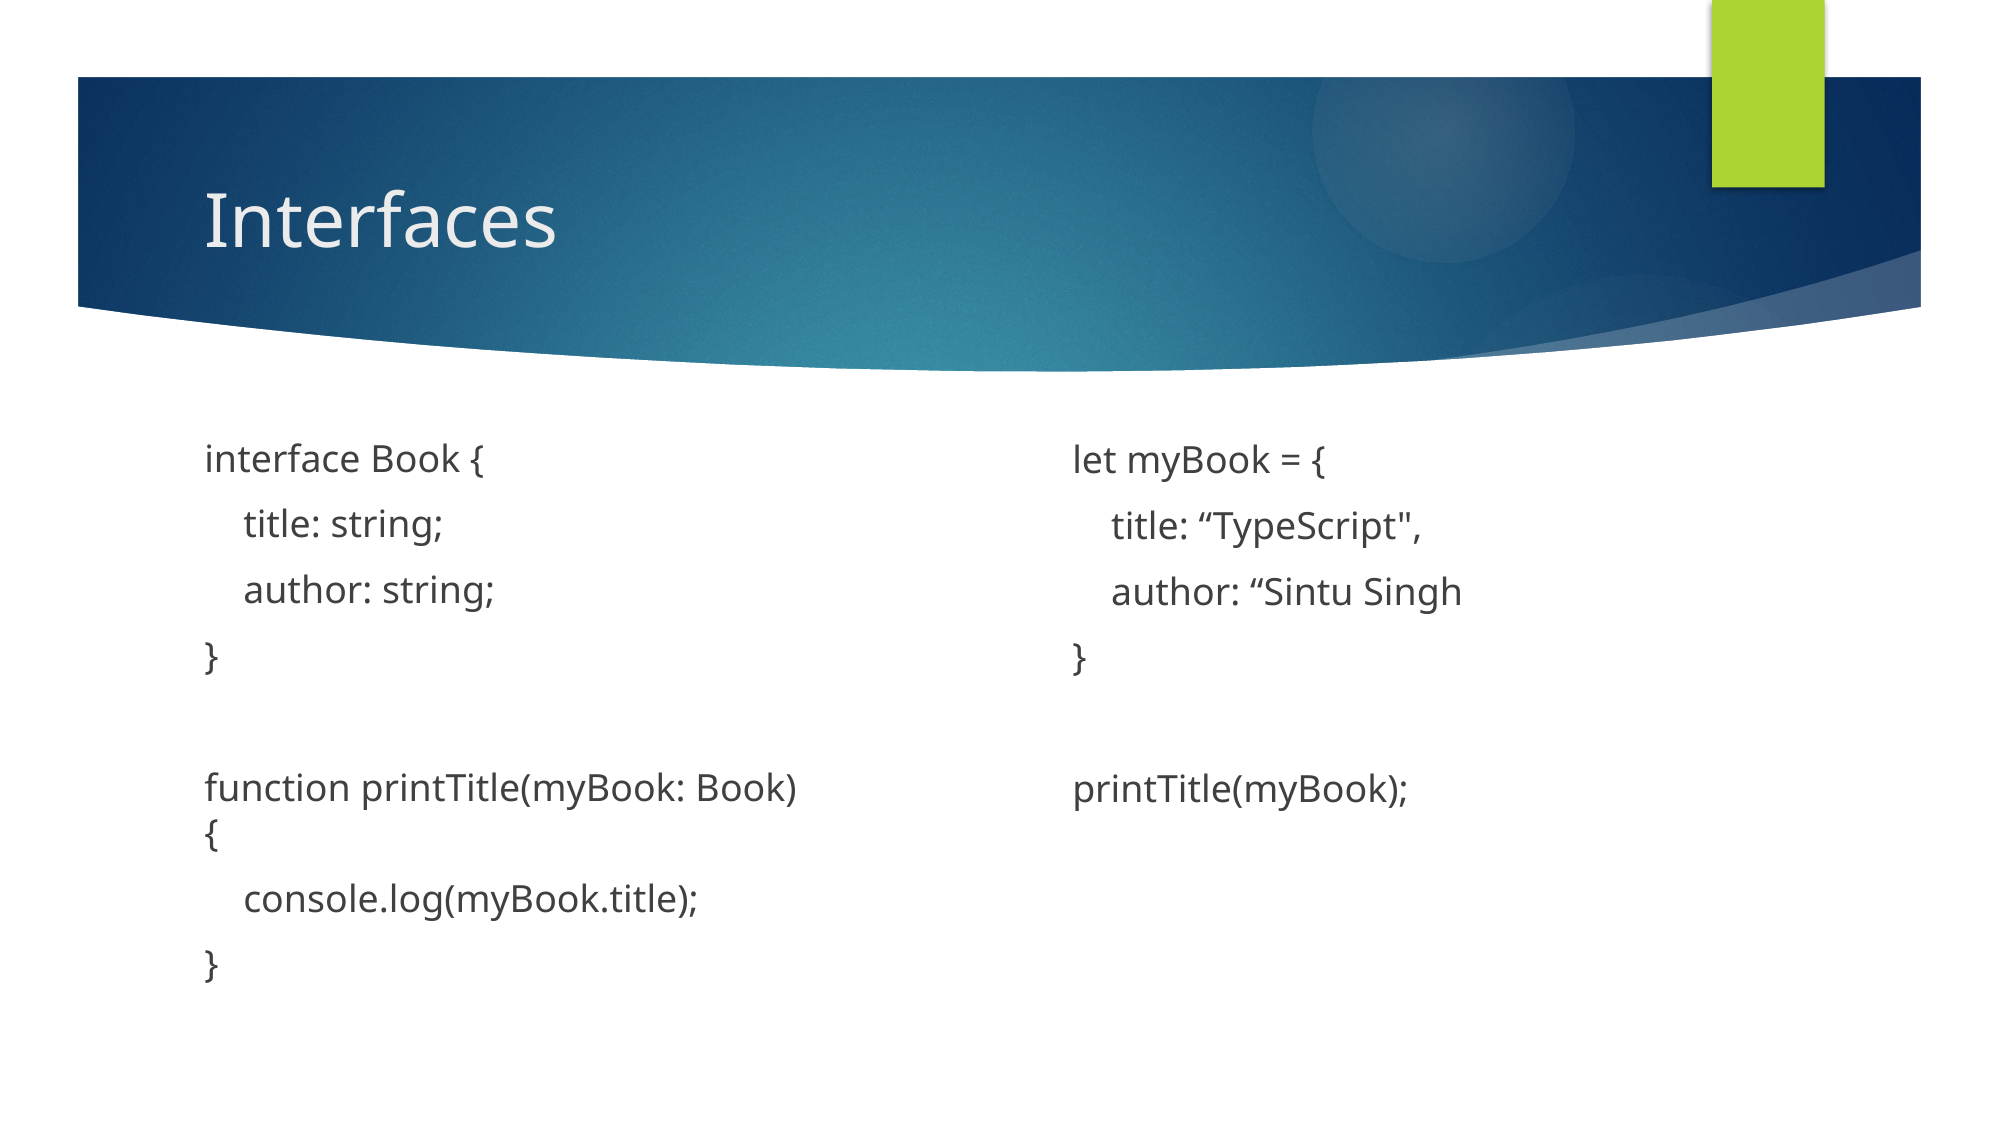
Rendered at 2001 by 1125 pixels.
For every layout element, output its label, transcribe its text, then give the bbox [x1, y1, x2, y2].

list interface Book { title: string; author: string; } function printTitle(myBook: Book) { console.log(myBook.title); } [189, 427, 817, 1058]
text_box let myBook = { title: “TypeScript", author: “Sintu Singh } printTitle(myBook); [1057, 428, 1962, 1058]
title Interfaces [189, 159, 1627, 276]
